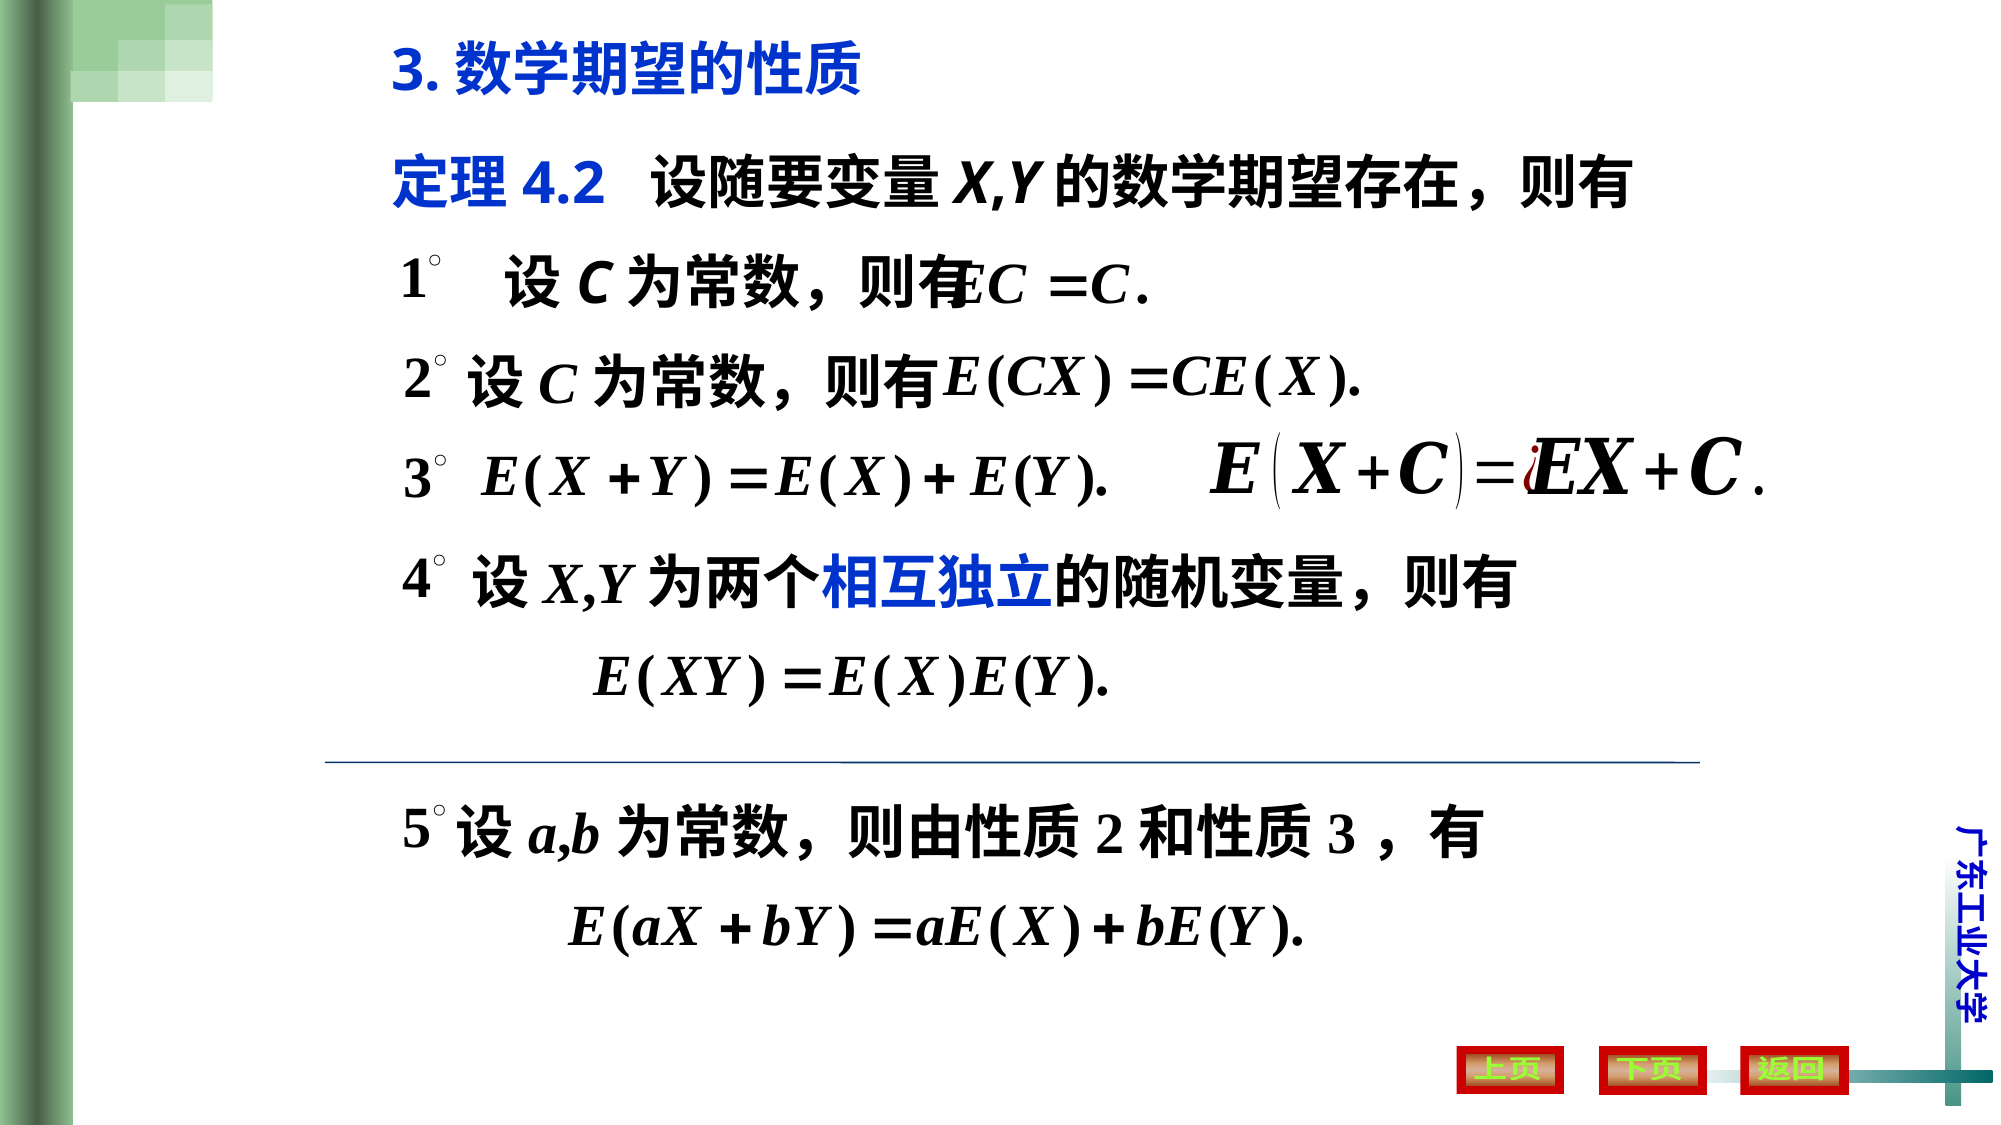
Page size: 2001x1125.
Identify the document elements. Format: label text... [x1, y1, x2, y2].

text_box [399, 787, 451, 855]
text_box 设a,b为常数，则由性质2和性质3，有 [441, 787, 1515, 873]
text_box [562, 899, 1307, 965]
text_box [399, 237, 446, 303]
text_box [399, 437, 451, 505]
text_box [399, 337, 451, 403]
text_box 定理4.2 设随要变量X,Y的数学期望存在，则有 [376, 137, 1651, 223]
text_box 设C为常数，则有 [435, 237, 1190, 323]
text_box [942, 257, 1152, 310]
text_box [587, 649, 1113, 715]
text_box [399, 537, 451, 603]
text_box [937, 349, 1365, 415]
text_box 设X,Y为两个相互独立的随机变量，则有 [402, 537, 1548, 623]
text_box 设C为常数，则有 [398, 337, 970, 423]
text_box 3.数学期望的性质 [376, 25, 878, 110]
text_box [474, 449, 1111, 515]
